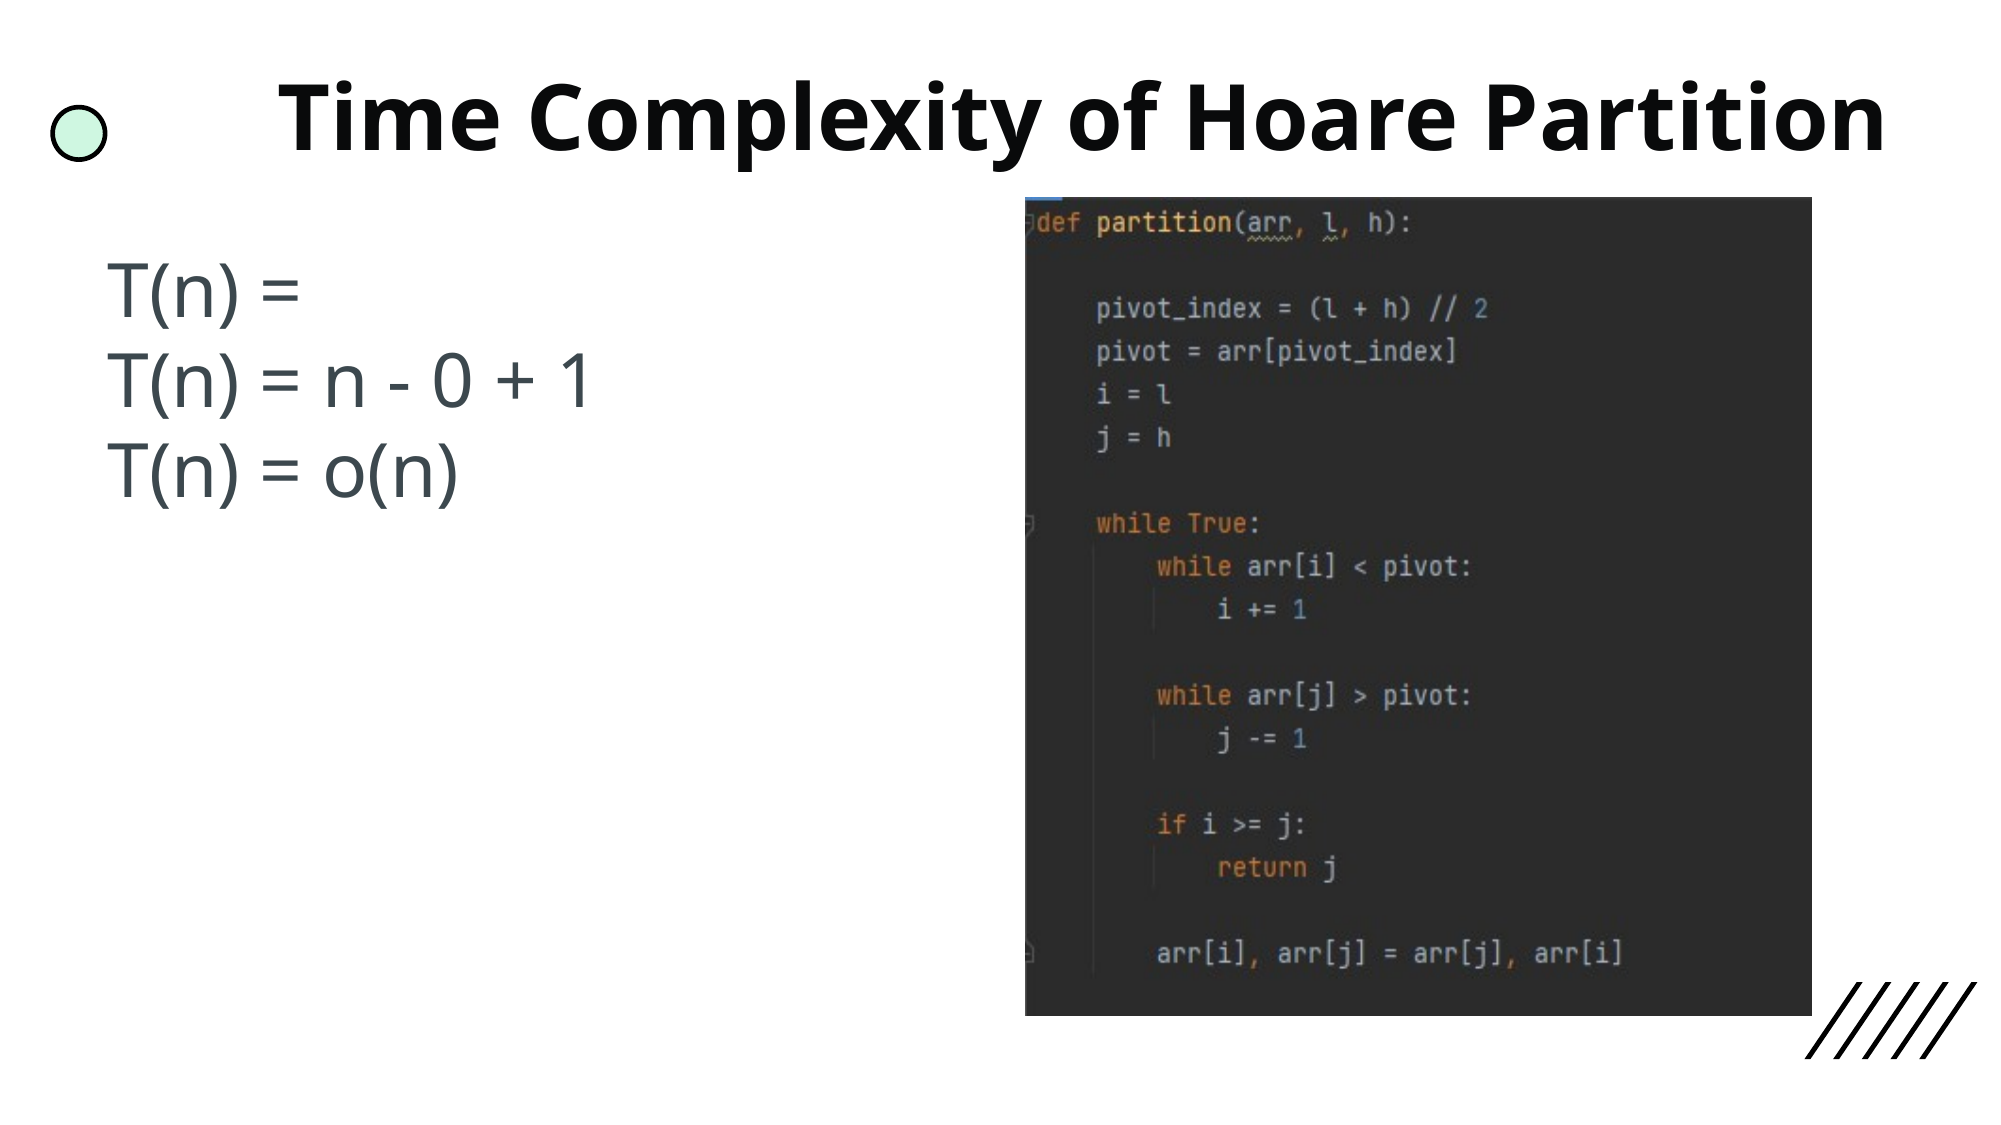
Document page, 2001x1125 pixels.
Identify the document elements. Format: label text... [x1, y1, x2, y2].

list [1025, 197, 1812, 1016]
title Time Complexity of Hoare Partition [262, 66, 1988, 285]
